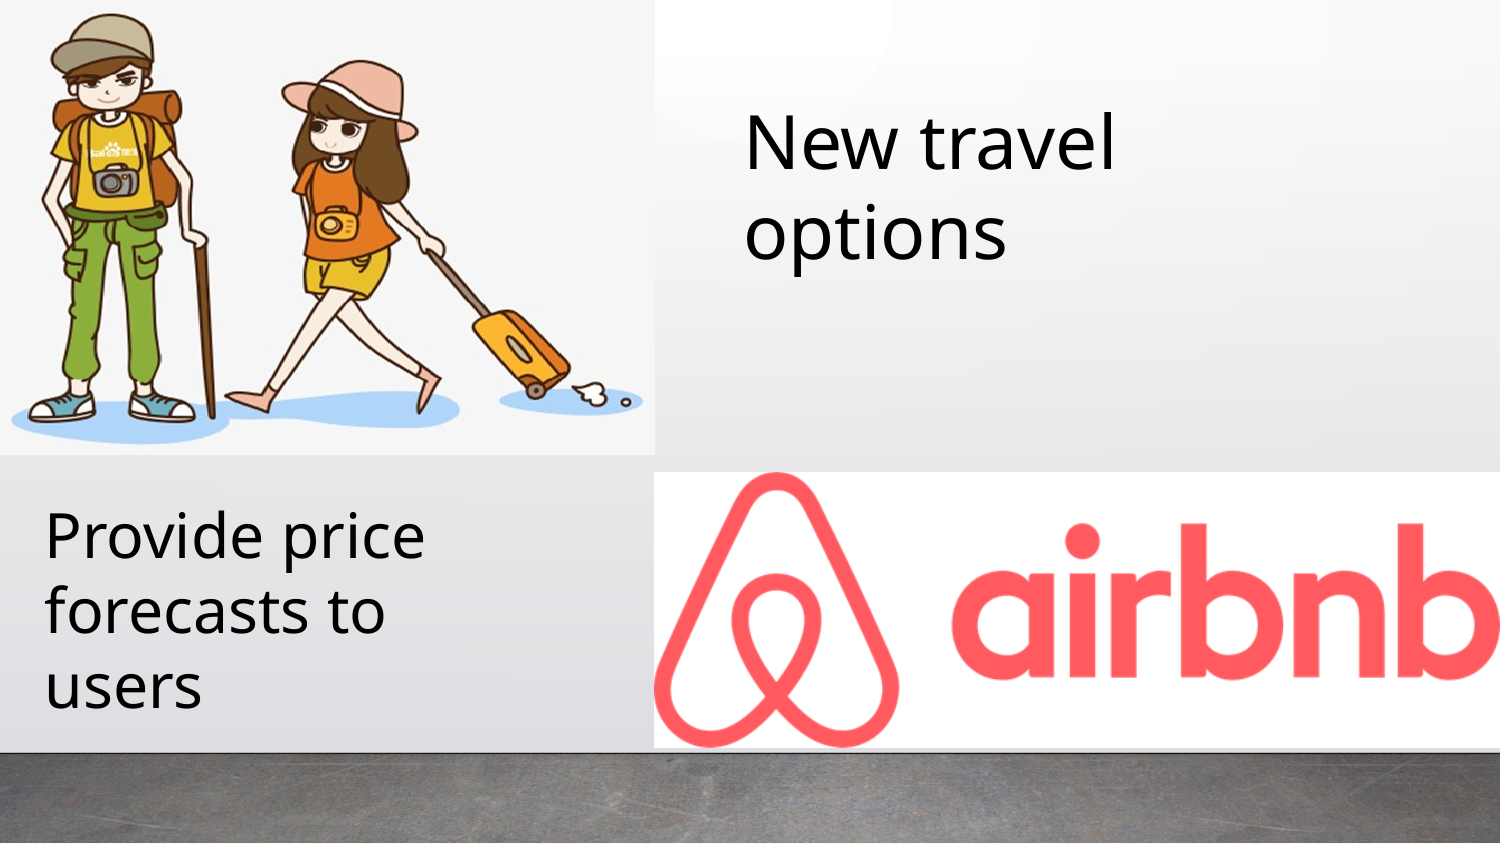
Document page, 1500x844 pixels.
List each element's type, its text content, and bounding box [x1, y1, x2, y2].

picture [0, 753, 1500, 843]
picture [654, 471, 1500, 748]
text_box New travel options [728, 79, 1417, 216]
picture [0, 0, 655, 455]
text_box Provide price forecasts to users [29, 480, 556, 767]
